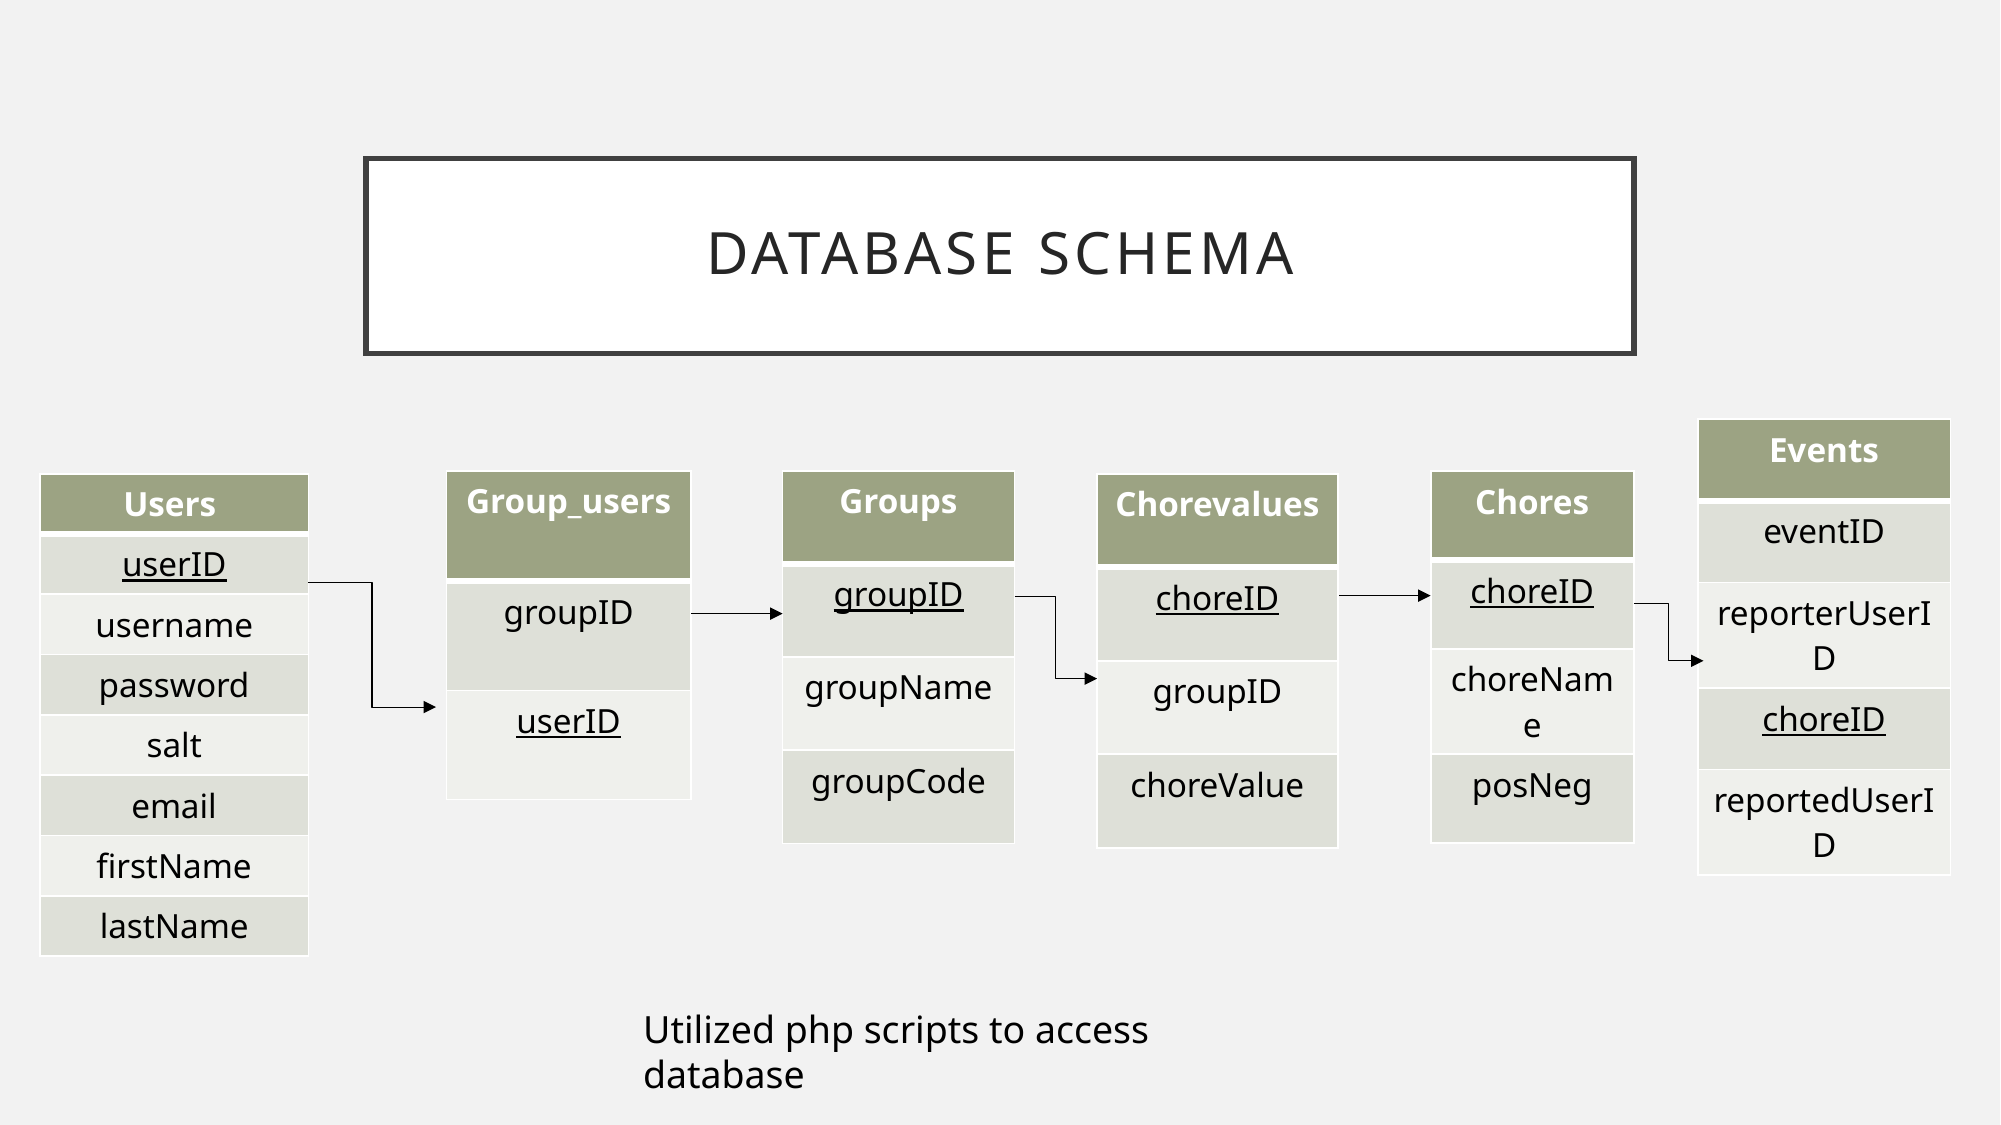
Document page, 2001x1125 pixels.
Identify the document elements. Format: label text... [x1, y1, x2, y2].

table_header Group_users [447, 472, 690, 578]
table_header Chores [1432, 472, 1633, 557]
table_cell groupName [783, 658, 1014, 749]
table_cell posNeg [1432, 755, 1633, 842]
table_cell choreID [1098, 570, 1337, 660]
table_cell eventID [1699, 504, 1950, 582]
table_cell lastName [41, 897, 308, 955]
text_box Utilized php scripts to access database [628, 998, 1269, 1103]
table_cell groupID [447, 584, 690, 690]
table_cell firstName [41, 836, 308, 895]
table_cell choreName [1432, 650, 1633, 753]
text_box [1633, 603, 1704, 661]
table_cell userID [447, 691, 690, 799]
table_cell groupID [783, 567, 1014, 656]
table_header Chorevalues [1098, 475, 1337, 564]
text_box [1014, 596, 1098, 679]
table_cell email [41, 776, 308, 835]
title Database Schema [363, 156, 1637, 356]
table_cell groupCode [783, 751, 1014, 843]
table_cell choreValue [1098, 755, 1337, 847]
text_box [307, 582, 437, 708]
table_cell userID [41, 537, 308, 593]
table_cell reporterUserID [1699, 583, 1950, 687]
table_cell password [41, 655, 308, 714]
table_cell username [41, 595, 307, 654]
table_cell reportedUserID [1699, 770, 1950, 874]
table_cell choreID [1699, 689, 1950, 769]
table_header Events [1699, 420, 1950, 498]
table_cell groupID [1098, 662, 1337, 753]
table_cell choreID [1432, 563, 1633, 648]
table_header Groups [783, 472, 1014, 561]
table_header Users [41, 475, 308, 531]
table_cell salt [41, 716, 308, 774]
